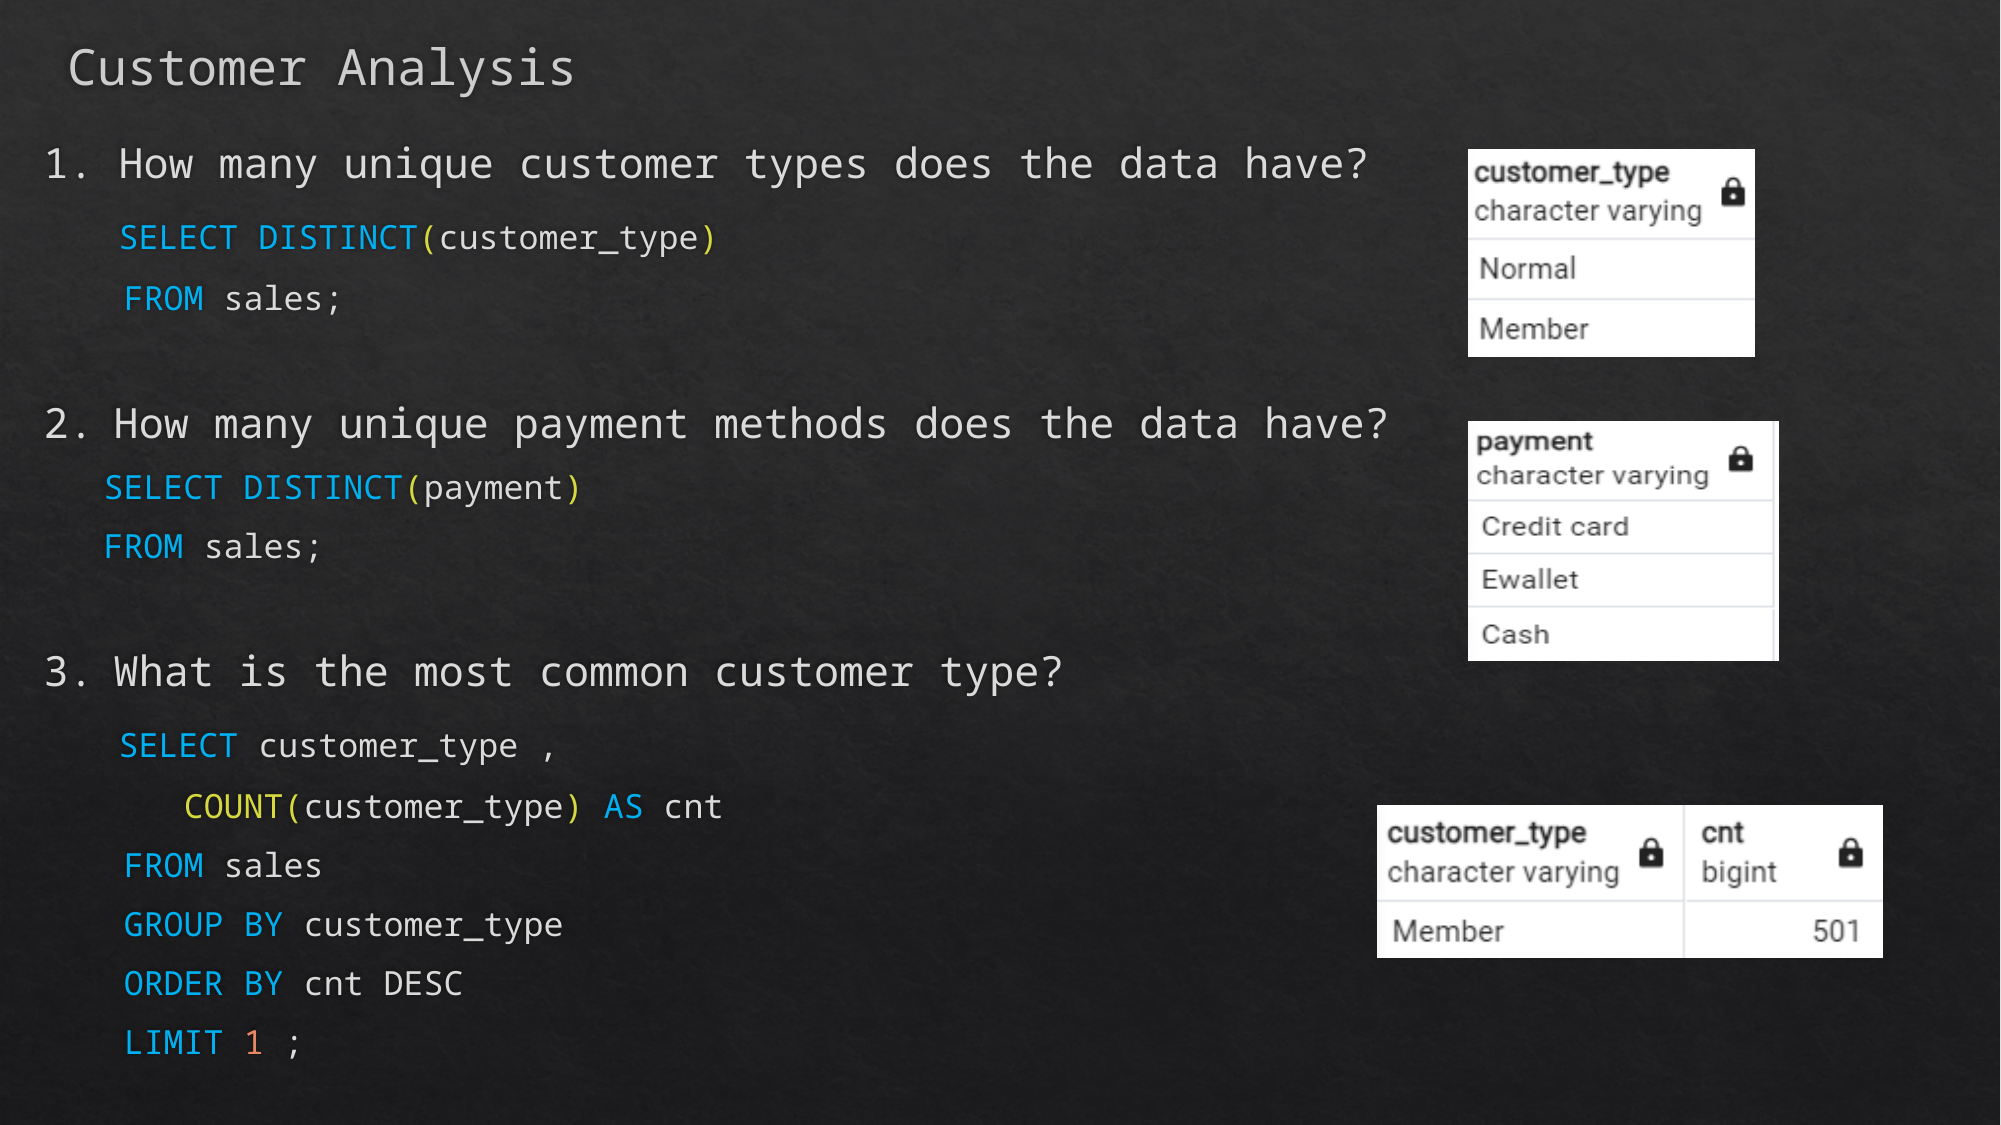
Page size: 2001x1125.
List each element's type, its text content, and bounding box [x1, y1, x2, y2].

list 1. How many unique customer types does the data have? SELECT DISTINCT(customer_type) FROM sales; 2. How many unique payment methods does the data have? SELECT DISTINCT(payment) FROM sales; 3. What is the most common customer type? SELECT customer_type , COUNT(customer_type) AS cnt FROM sales GROUP BY customer_type ORDER BY cnt DESC LIMIT 1 ; [22, 129, 1979, 1104]
picture [1467, 149, 1755, 357]
title Customer Analysis [22, 21, 1721, 110]
picture [1468, 421, 1779, 661]
picture [1376, 805, 1883, 959]
